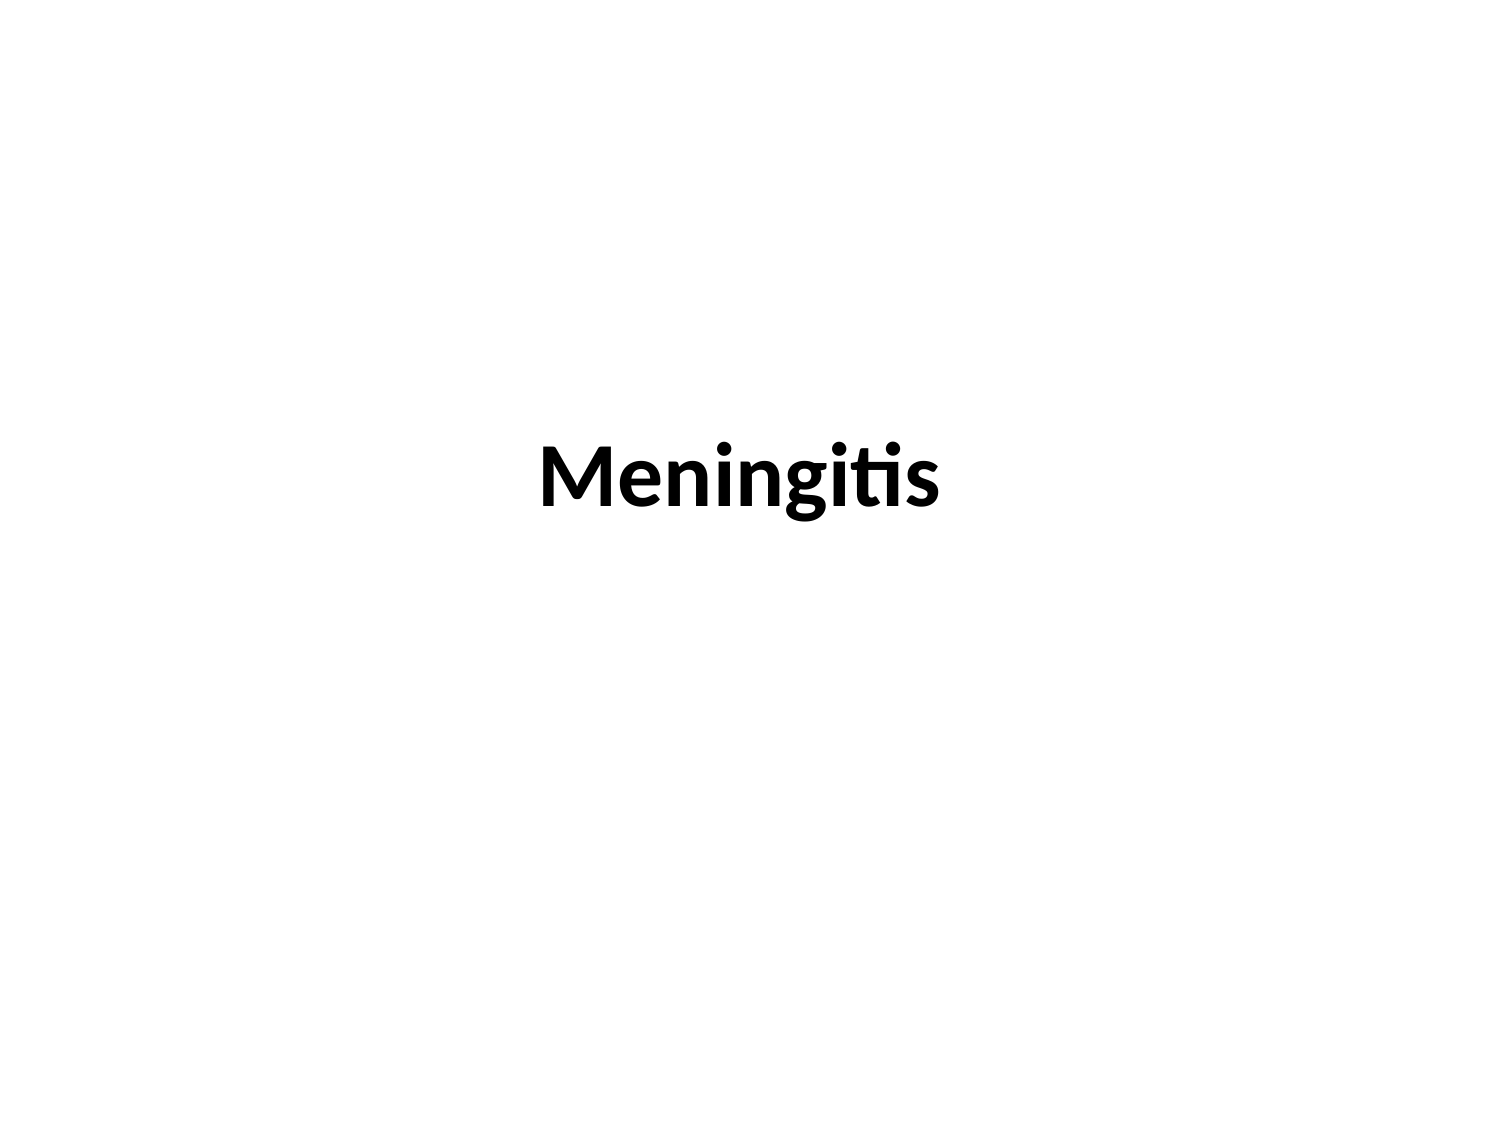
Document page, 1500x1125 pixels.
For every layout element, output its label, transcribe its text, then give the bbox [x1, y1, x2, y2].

title Meningitis [112, 349, 1388, 591]
